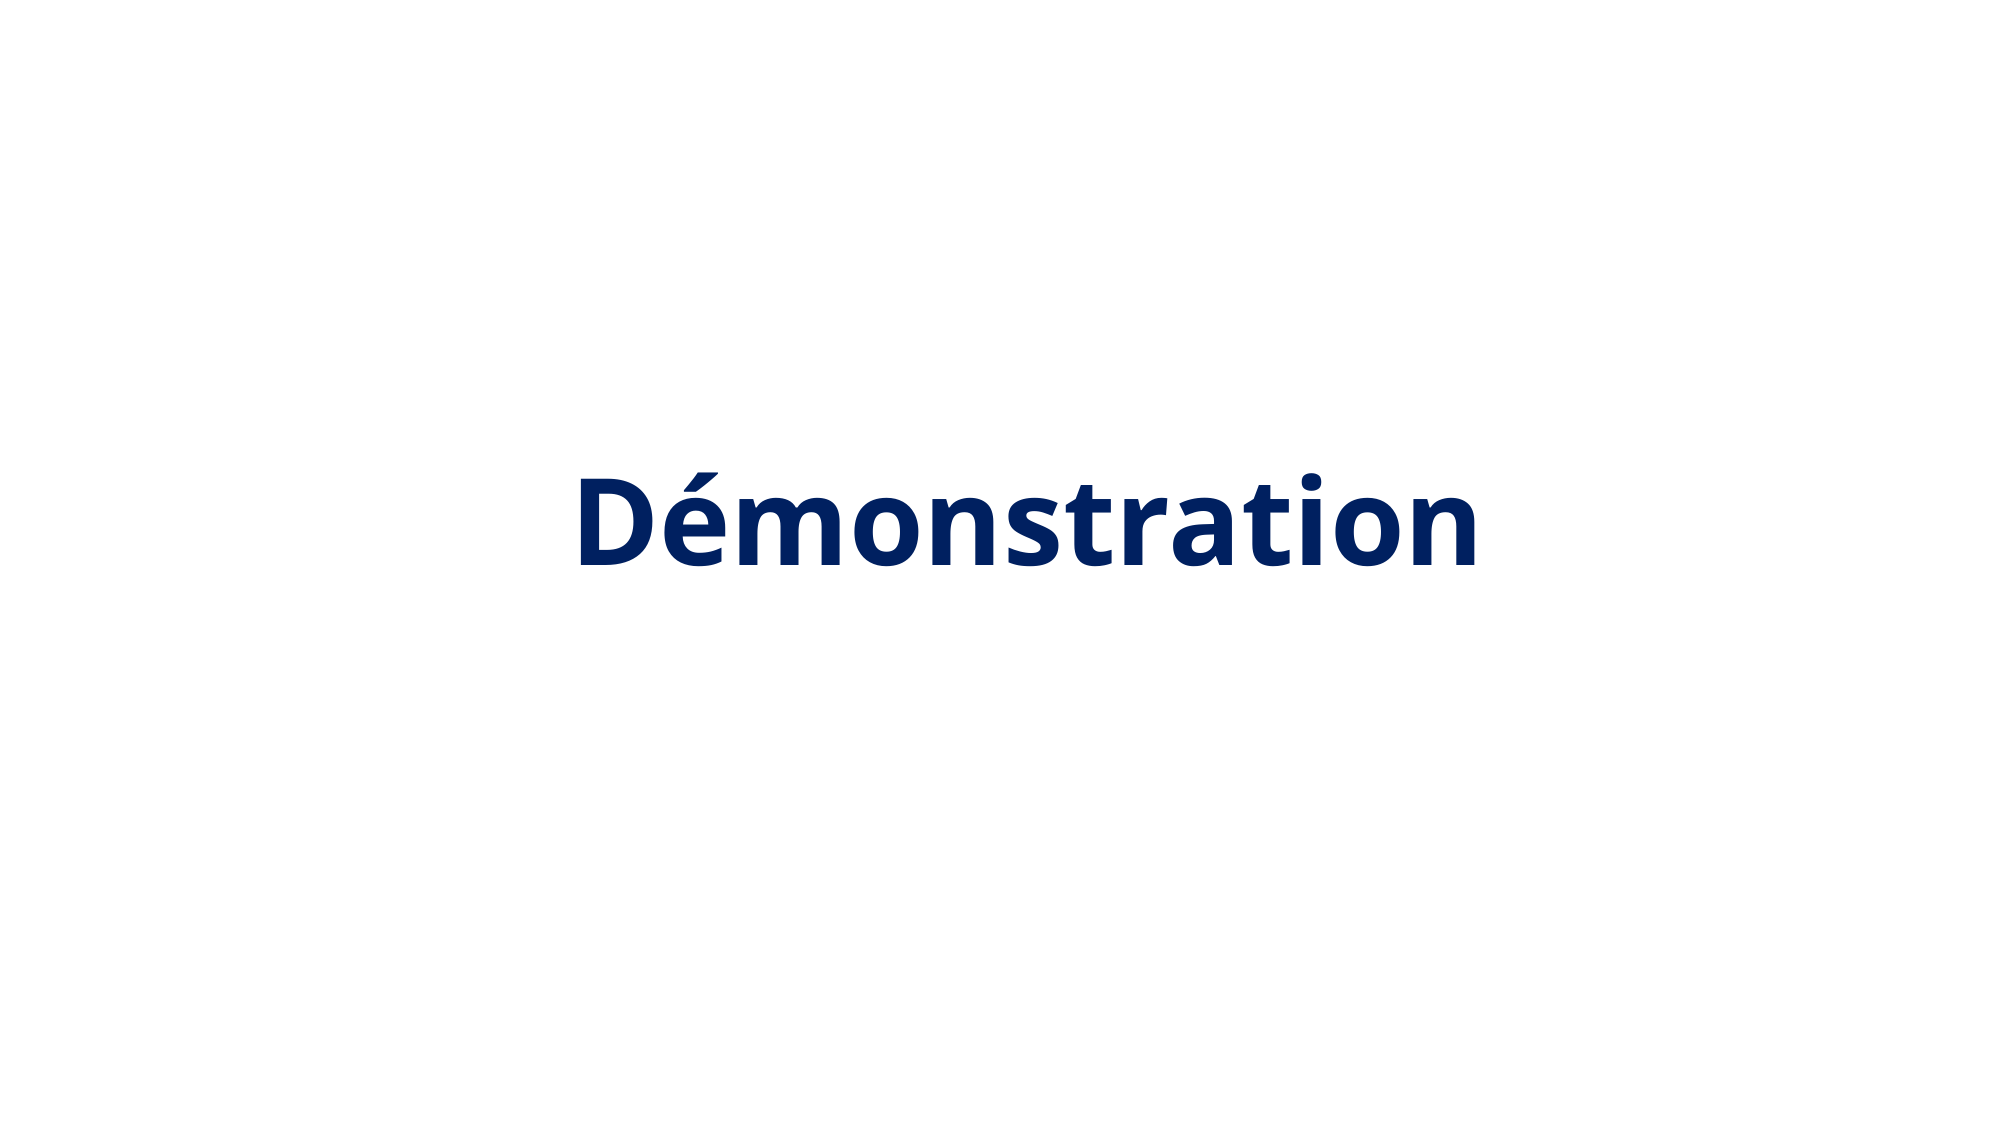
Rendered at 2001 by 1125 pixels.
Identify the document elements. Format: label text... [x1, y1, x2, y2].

text_box Démonstration [277, 453, 1778, 672]
